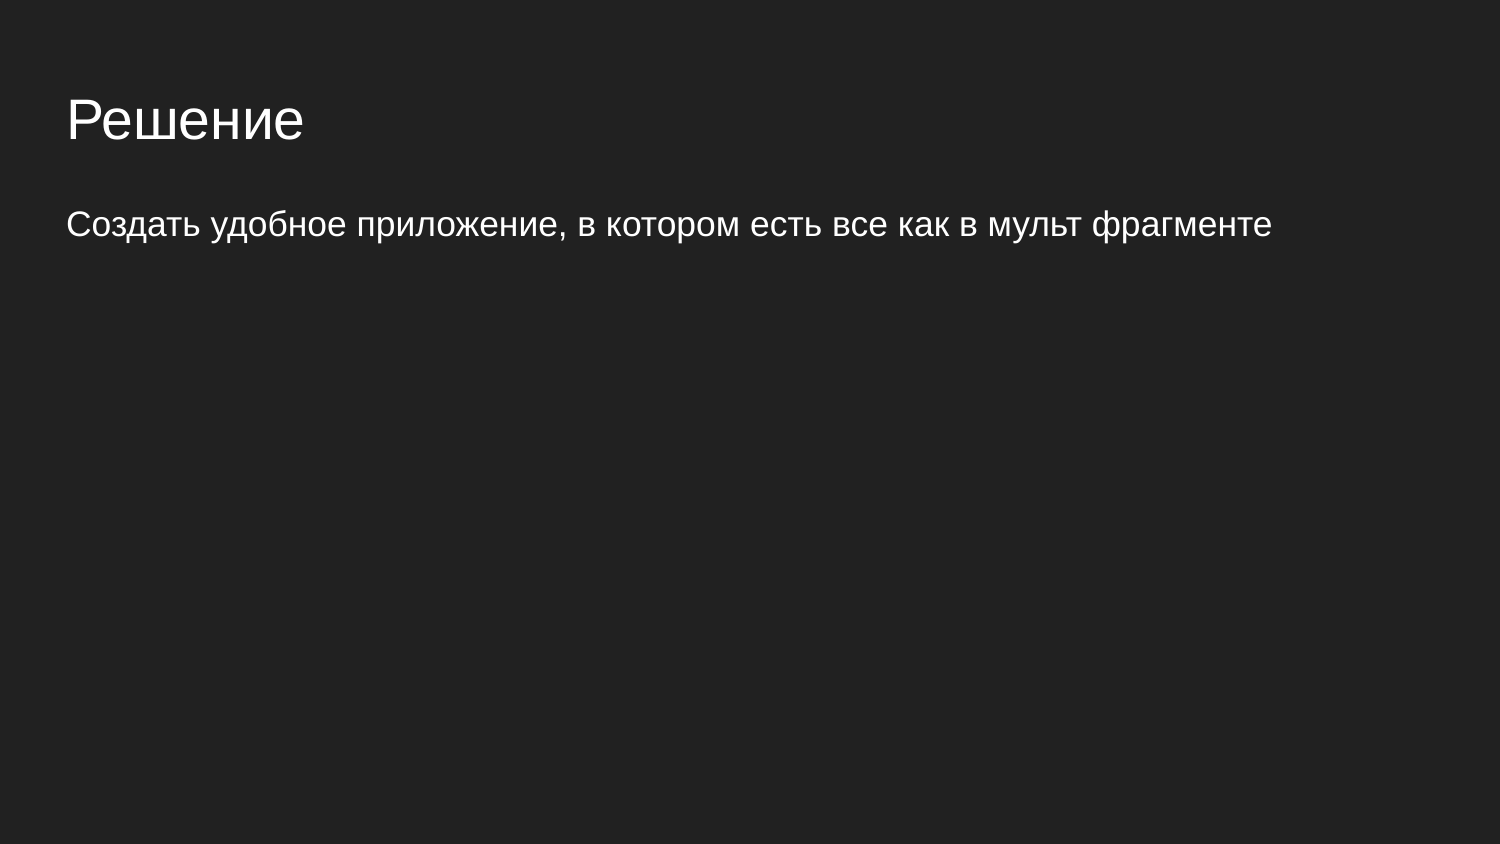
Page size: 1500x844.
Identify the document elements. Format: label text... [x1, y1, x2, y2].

title Решение [51, 72, 1449, 167]
list Создать удобное приложение, в котором есть все как в мульт фрагменте [51, 189, 1449, 750]
